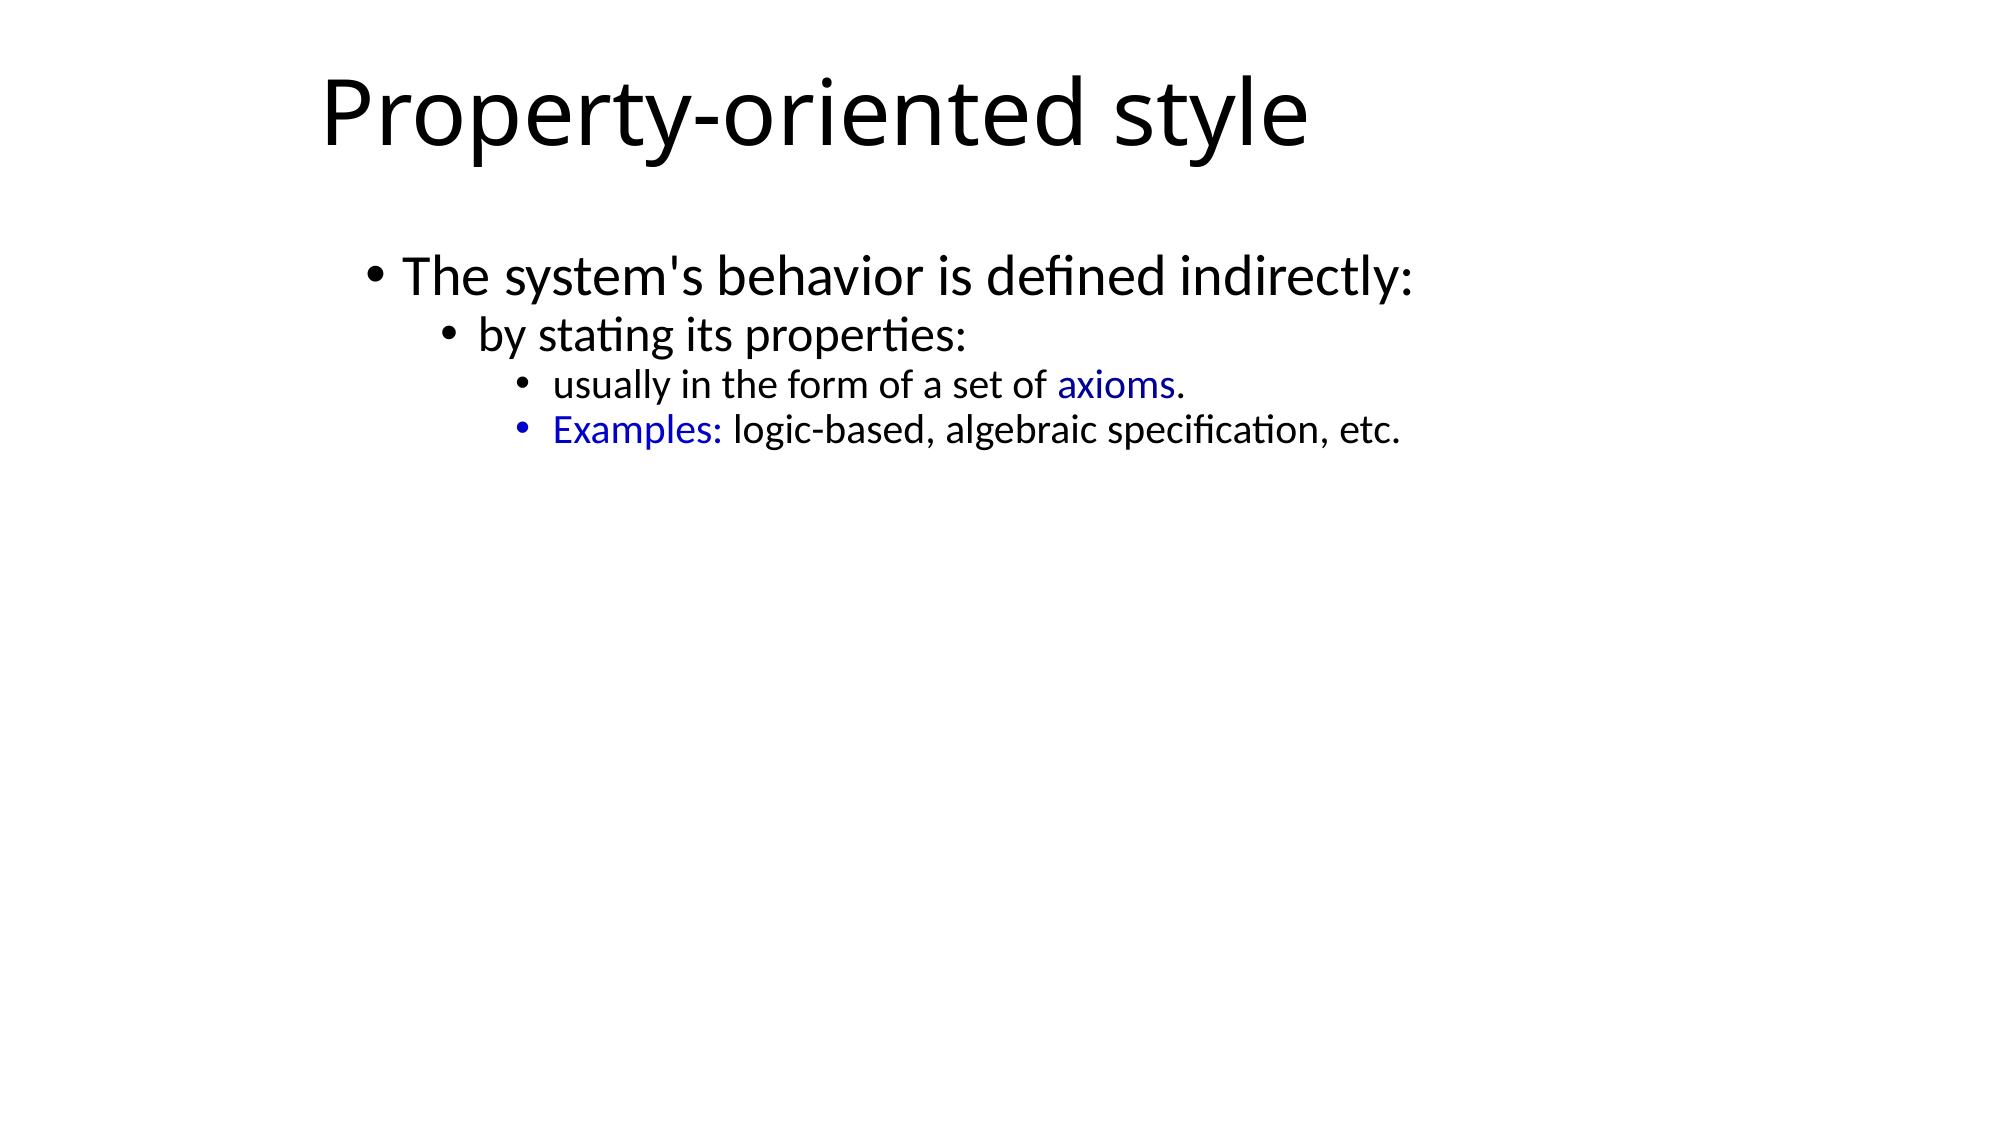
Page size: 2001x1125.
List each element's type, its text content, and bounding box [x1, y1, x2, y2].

list The system's behavior is defined indirectly: by stating its properties: usually in the form of a set of axioms. Examples: logic-based, algebraic specification, etc. [362, 237, 1637, 912]
title Property-oriented style [316, 22, 1591, 209]
